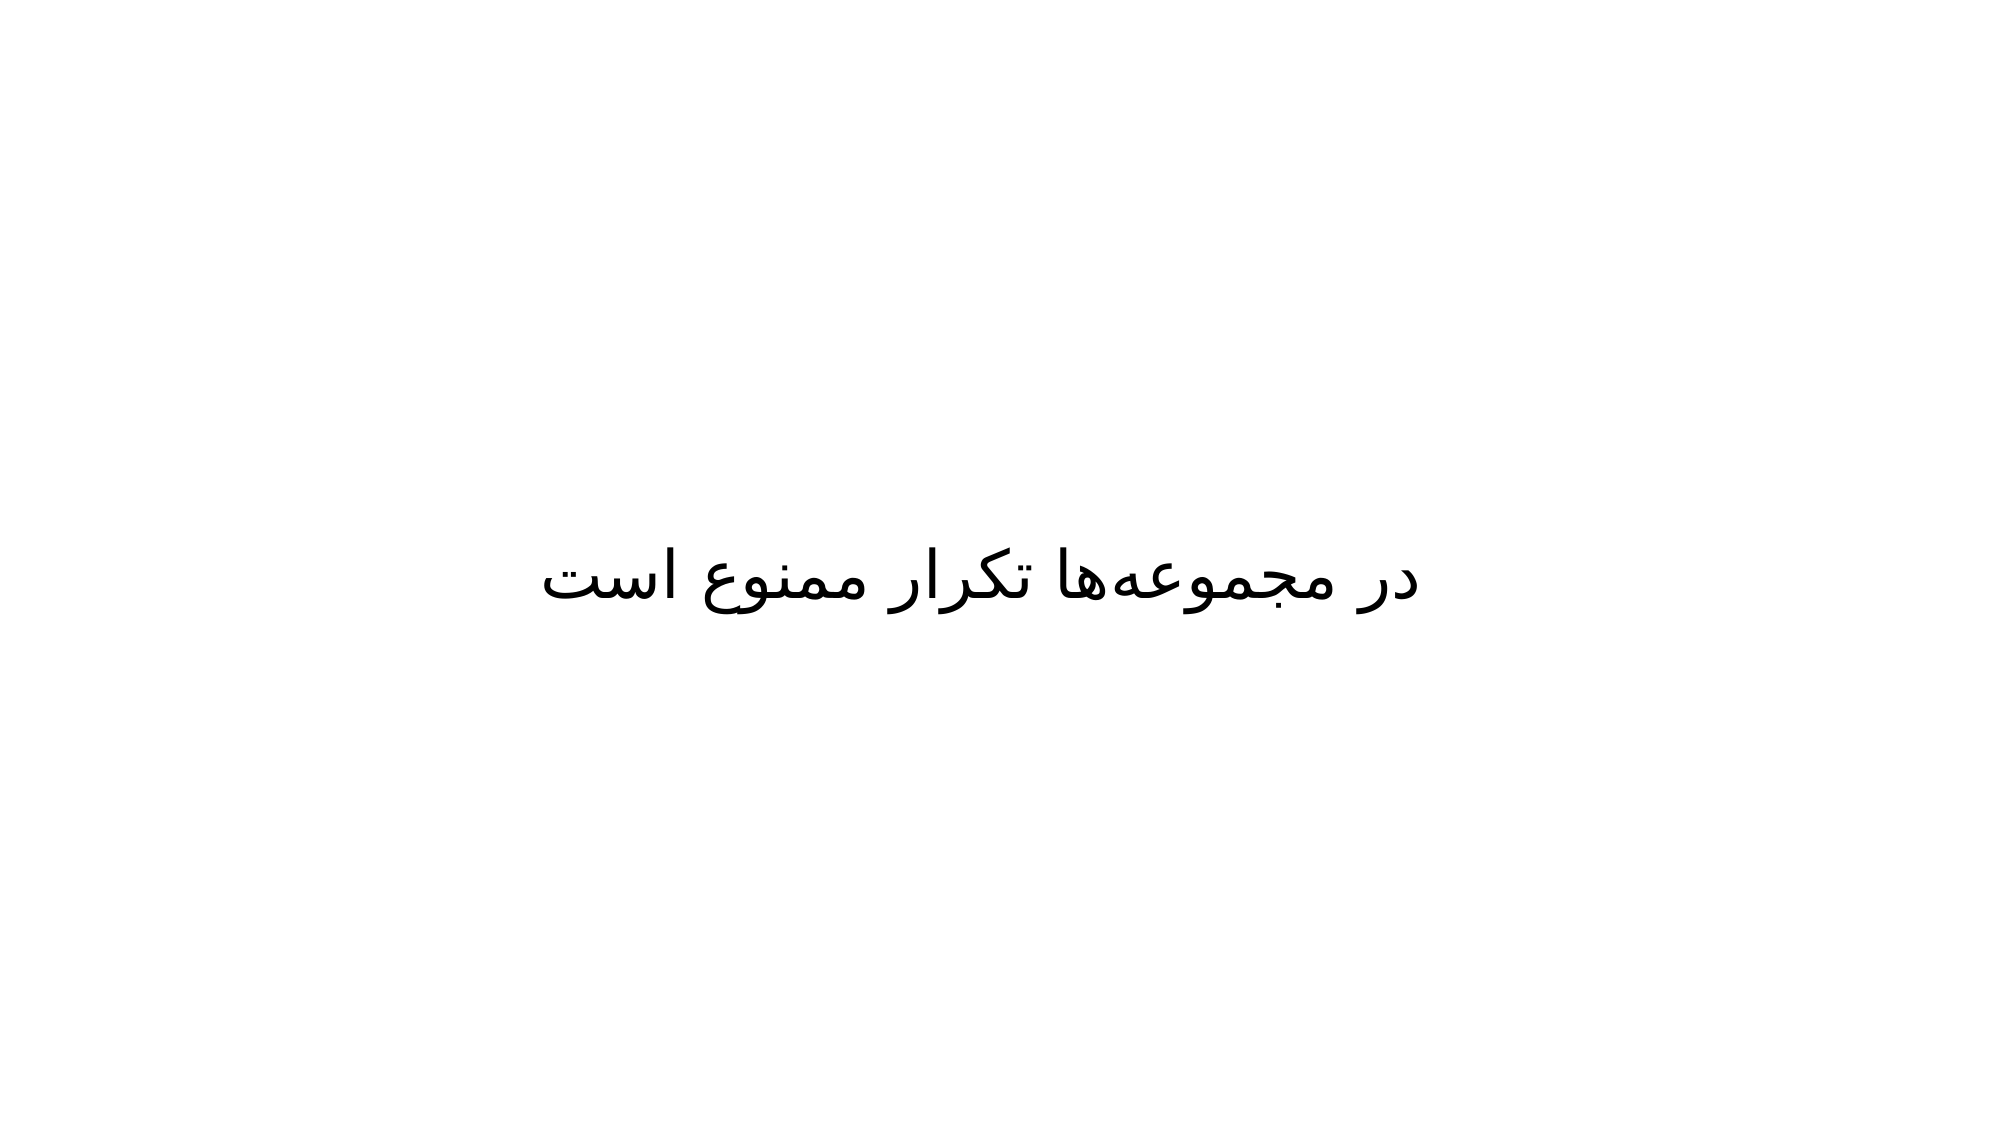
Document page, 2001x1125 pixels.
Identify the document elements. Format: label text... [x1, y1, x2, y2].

title در مجموعه‌ها تکرار ممنوع است [230, 437, 1731, 621]
